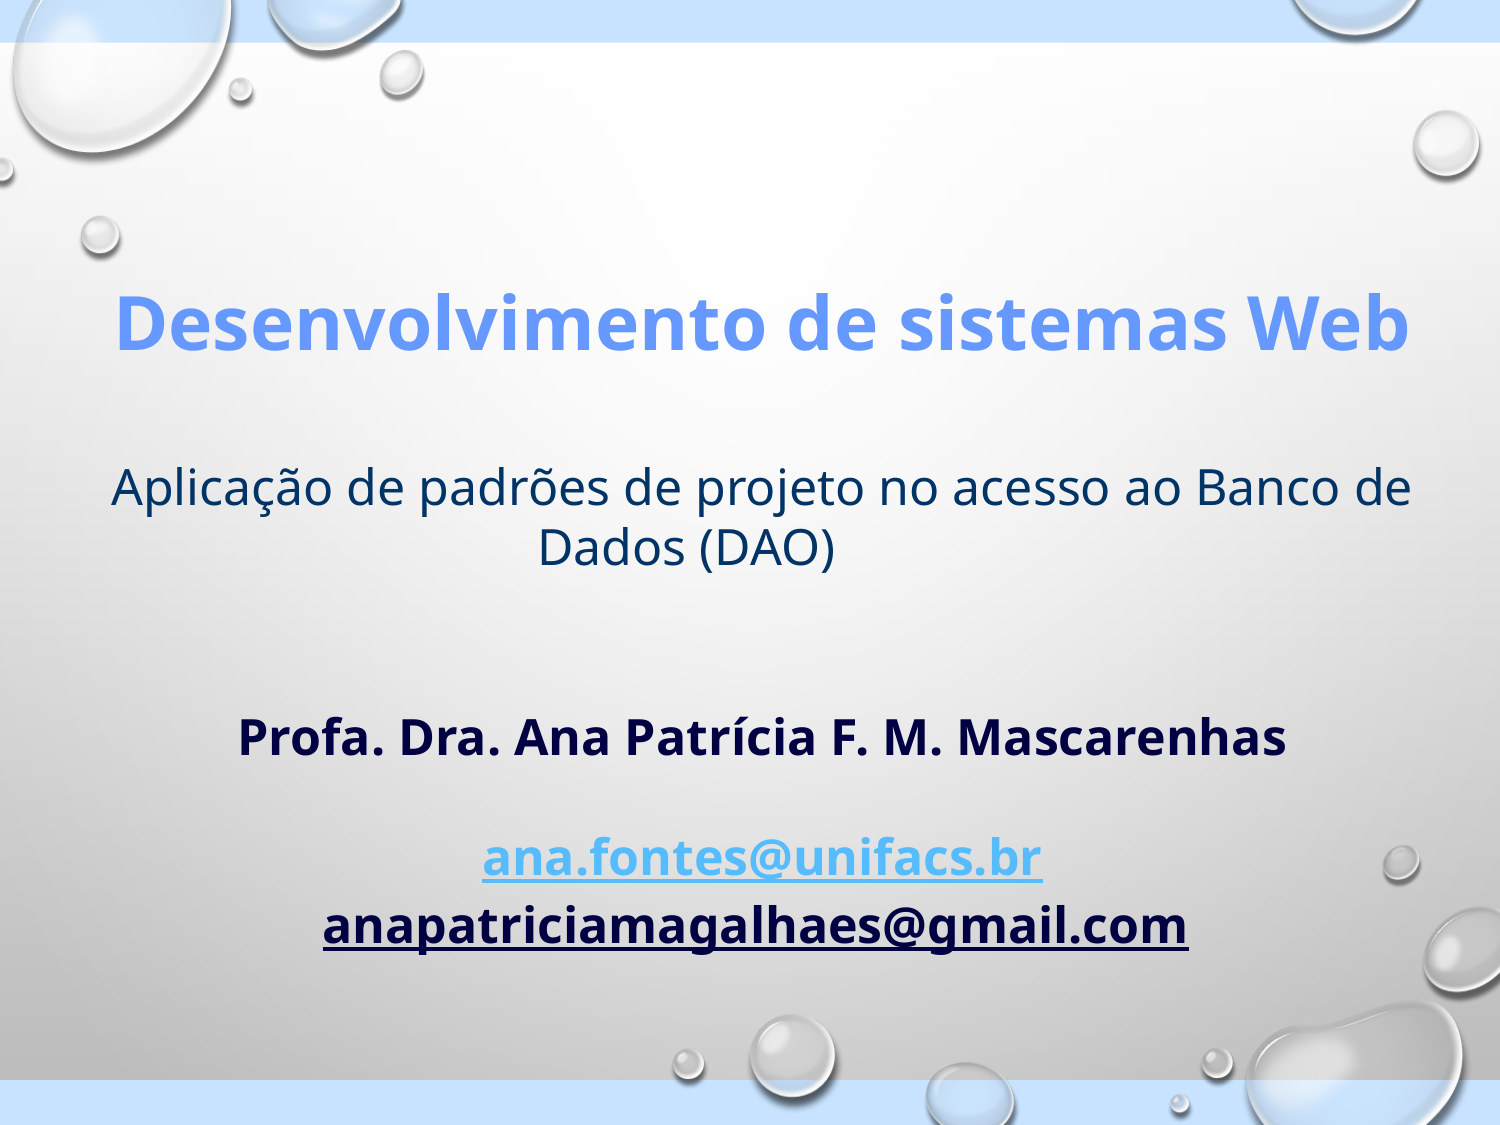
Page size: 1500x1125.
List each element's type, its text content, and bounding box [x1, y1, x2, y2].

text_box Desenvolvimento de sistemas Web Aplicação de padrões de projeto no acesso ao Banco de Dados (DAO) Profa. Dra. Ana Patrícia F. M. Mascarenhas ana.fontes@unifacs.br anapatriciamagalhaes@gmail.com [75, 187, 1450, 1000]
picture [0, 0, 1500, 1125]
